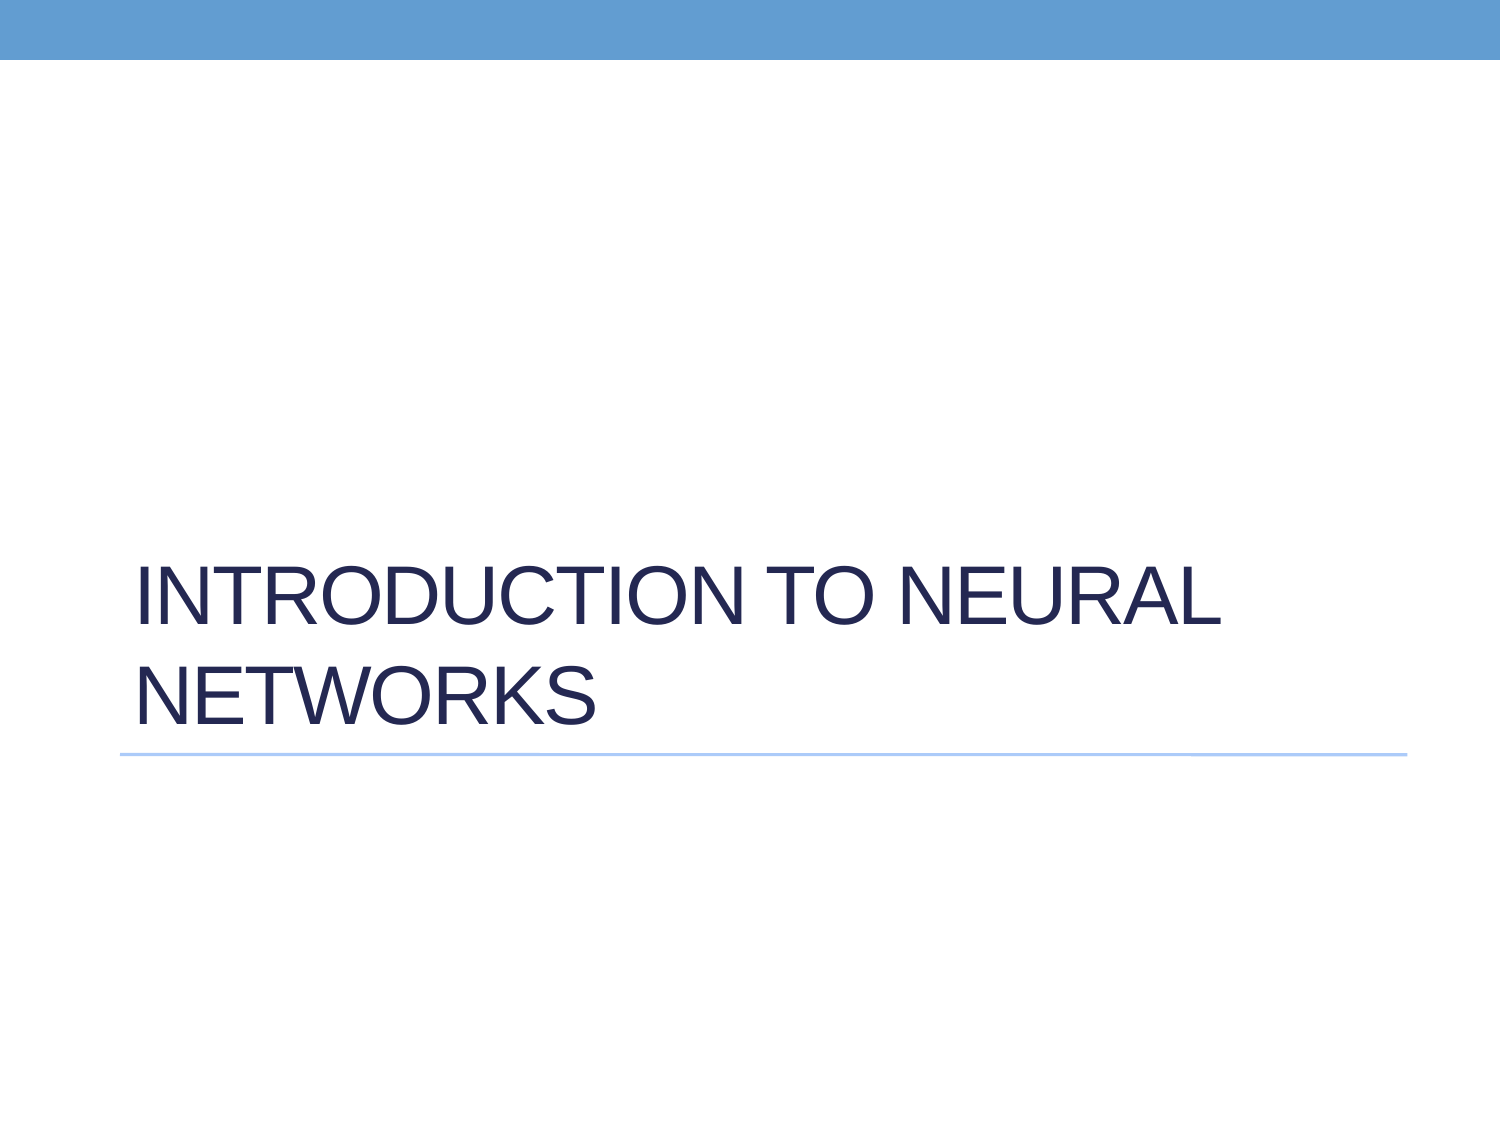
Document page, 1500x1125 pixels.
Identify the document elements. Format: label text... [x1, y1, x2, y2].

title Introduction TO NEURAL NETWORKS [118, 387, 1394, 749]
